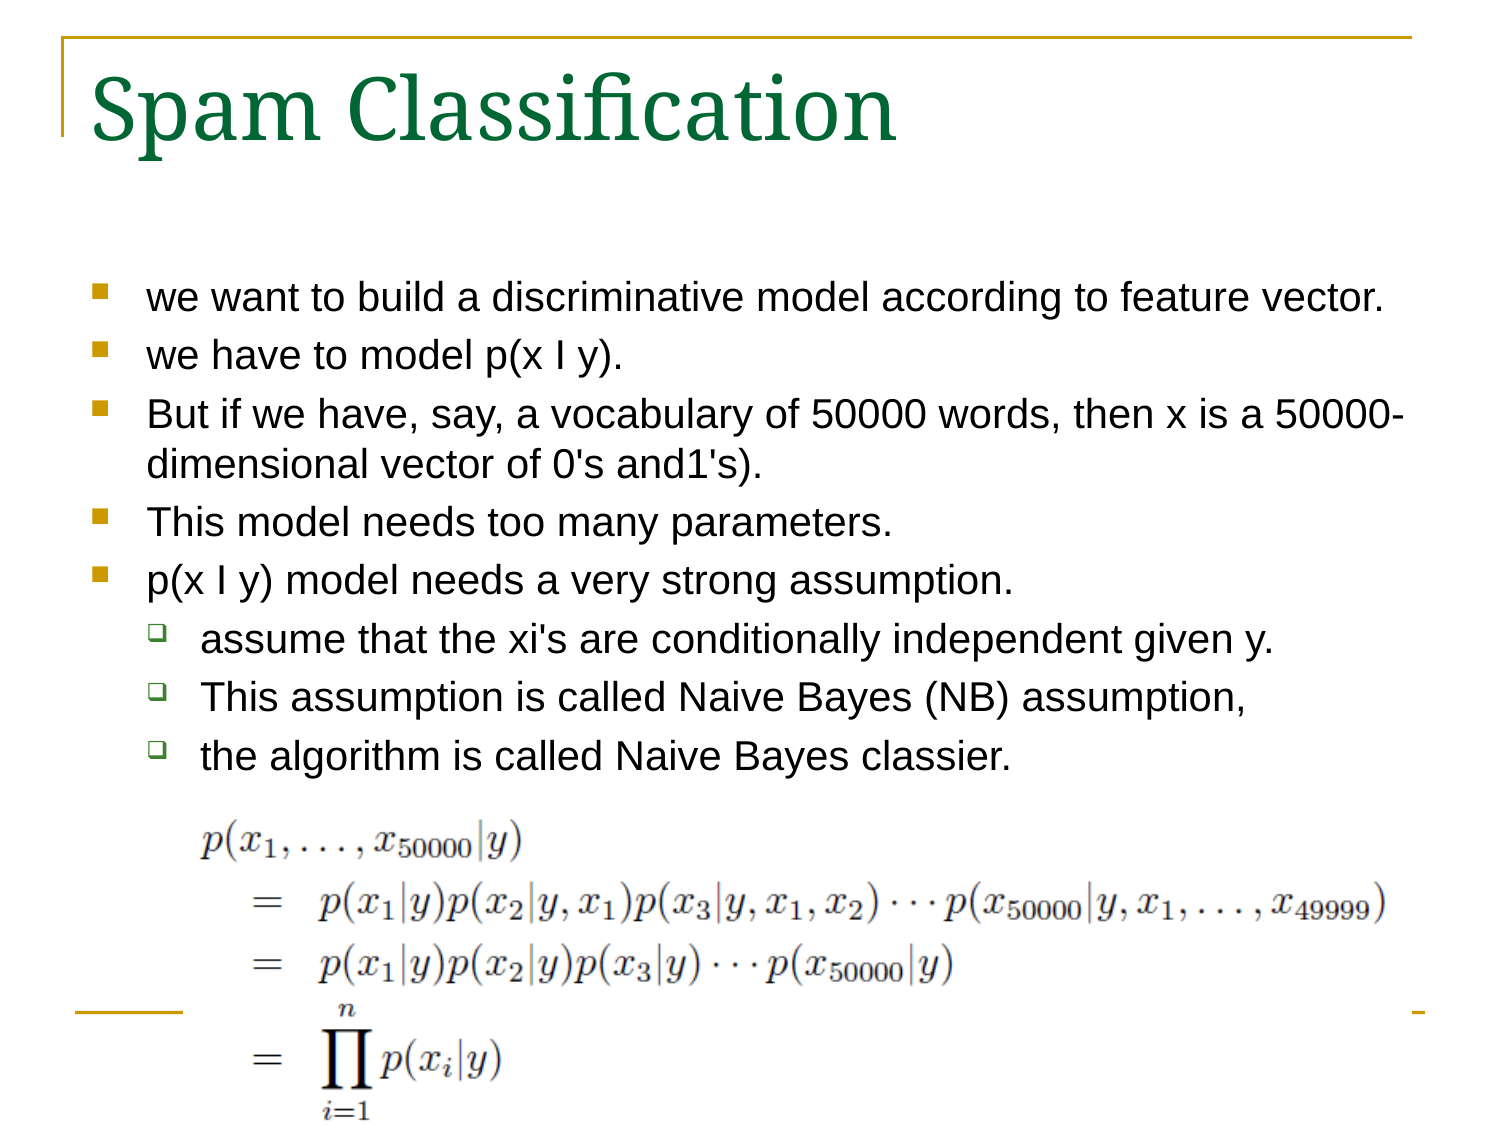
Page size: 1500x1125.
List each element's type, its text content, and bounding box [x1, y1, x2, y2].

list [182, 807, 1412, 1125]
title Spam Classification [74, 45, 1426, 233]
list we want to build a discriminative model according to feature vector. we have to model p(x І y). But if we have, say, a vocabulary of 50000 words, then x is a 50000-dimensional vector of 0's and1's). This model needs too many parameters. p(x І y) model needs a very strong assumption. assume that the xi's are conditionally independent given y. This assumption is called Naive Bayes (NB) assumption, the algorithm is called Naive Bayes classier. [74, 262, 1436, 1006]
